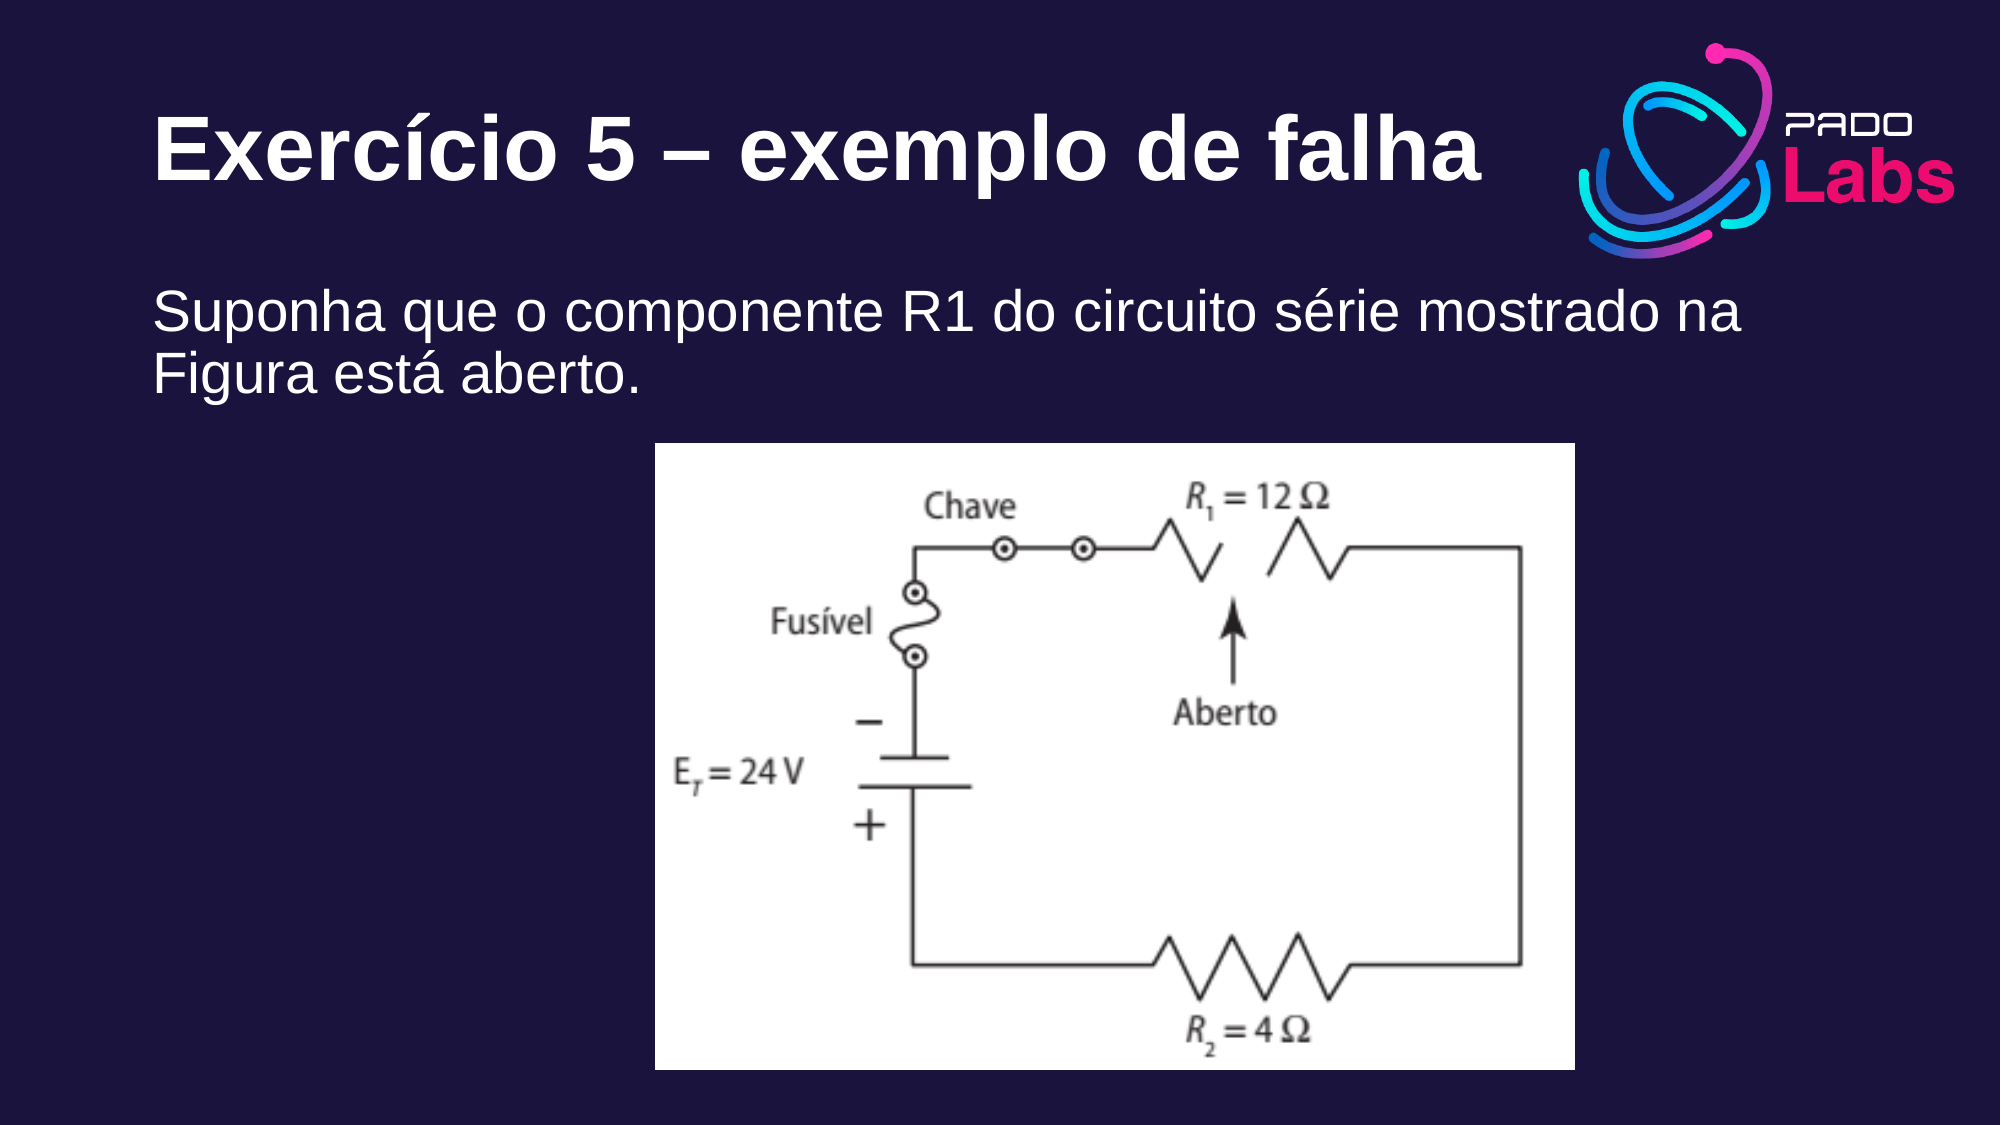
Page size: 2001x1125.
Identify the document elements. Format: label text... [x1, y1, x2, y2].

title Exercício 5 – exemplo de falha [137, 84, 1561, 218]
picture [1578, 43, 1956, 259]
list Suponha que o componente R1 do circuito série mostrado na Figura está aberto. [137, 273, 1863, 1014]
picture [655, 443, 1575, 1070]
